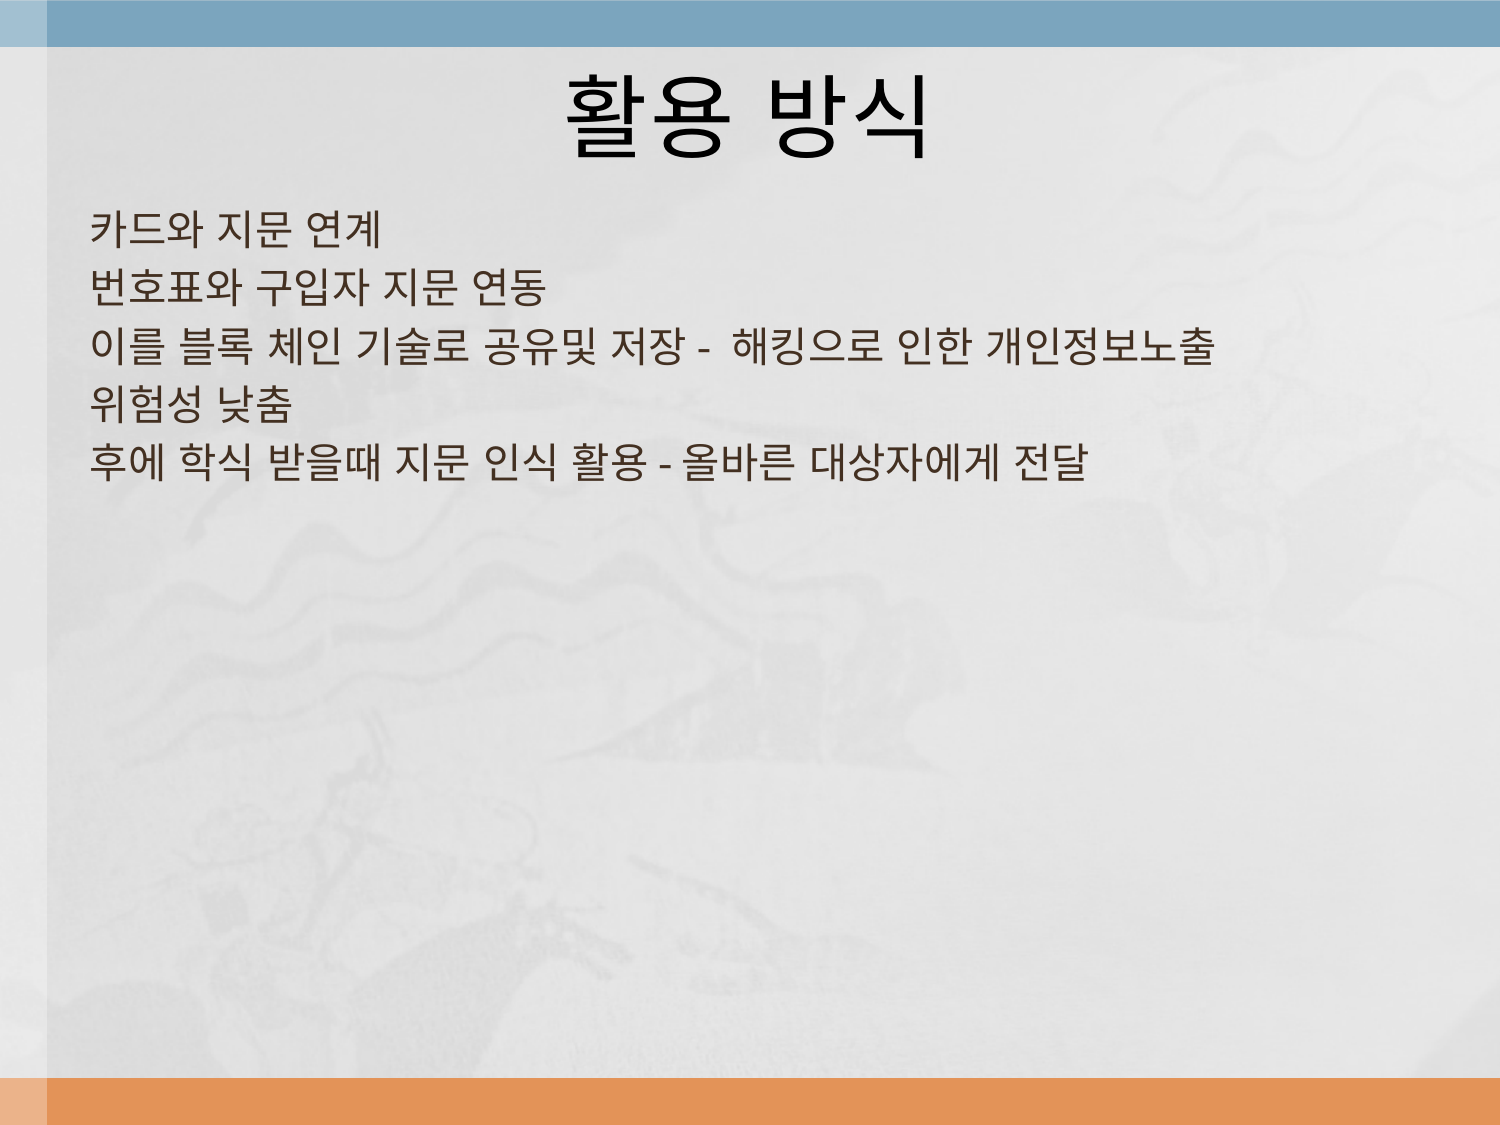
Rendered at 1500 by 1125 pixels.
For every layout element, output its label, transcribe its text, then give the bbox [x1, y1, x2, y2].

title 활용 방식 [75, 45, 1425, 185]
list 카드와 지문 연계 번호표와 구입자 지문 연동 이를 블록 체인 기술로 공유및 저장- 해킹으로 인한 개인정보노출 위험성 낮춤 후에 학식 받을때 지문 인식 활용-올바른 대상자에게 전달 [75, 196, 1425, 1005]
